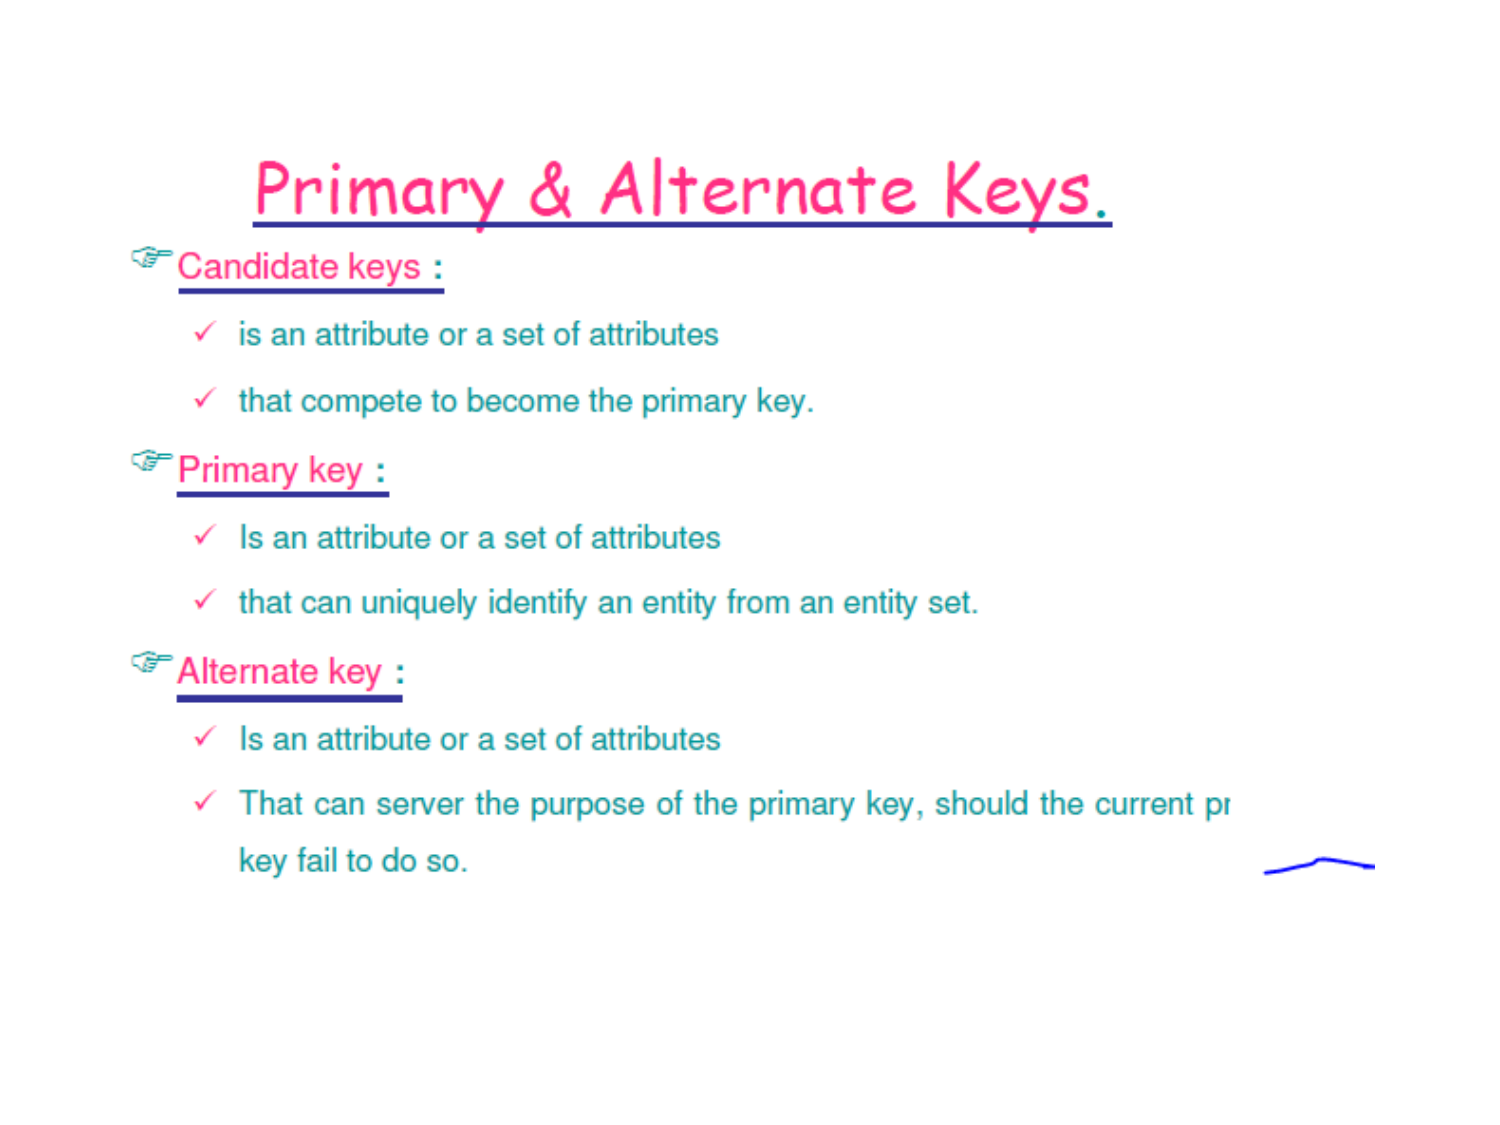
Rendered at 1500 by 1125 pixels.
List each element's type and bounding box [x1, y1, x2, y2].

picture [49, 74, 1376, 951]
